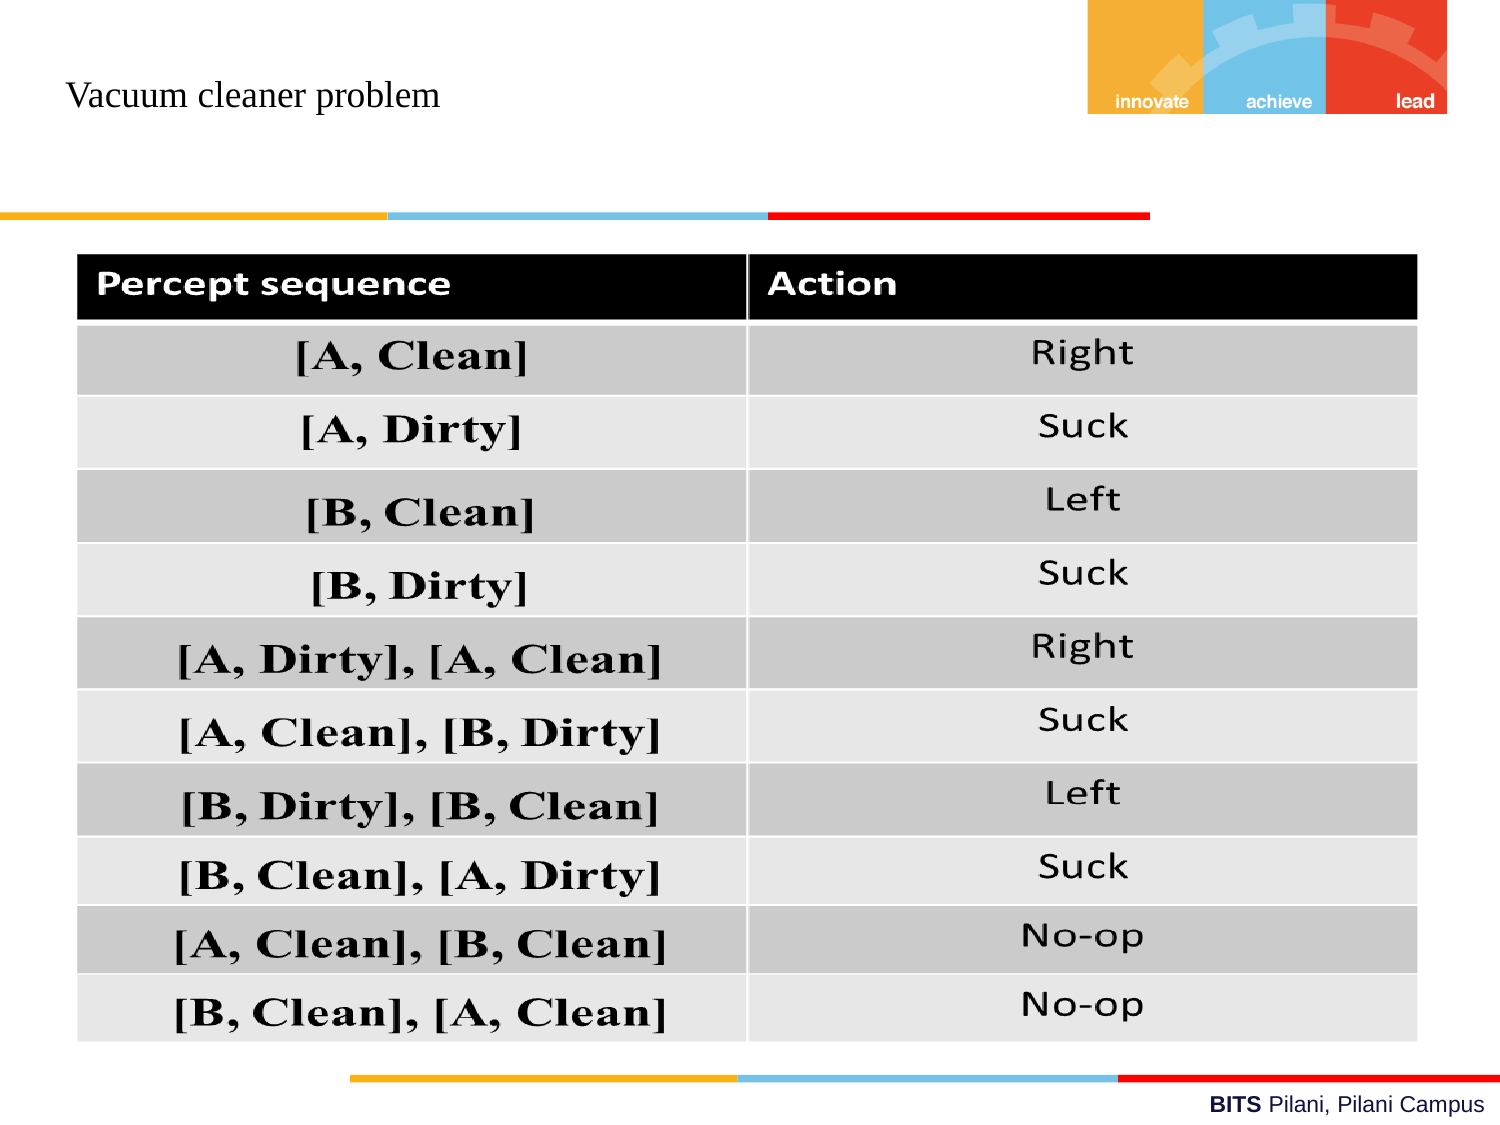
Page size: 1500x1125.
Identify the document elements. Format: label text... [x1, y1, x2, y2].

title Vacuum cleaner problem [64, 45, 1069, 185]
picture [1087, 0, 1448, 114]
picture [74, 248, 1426, 1061]
